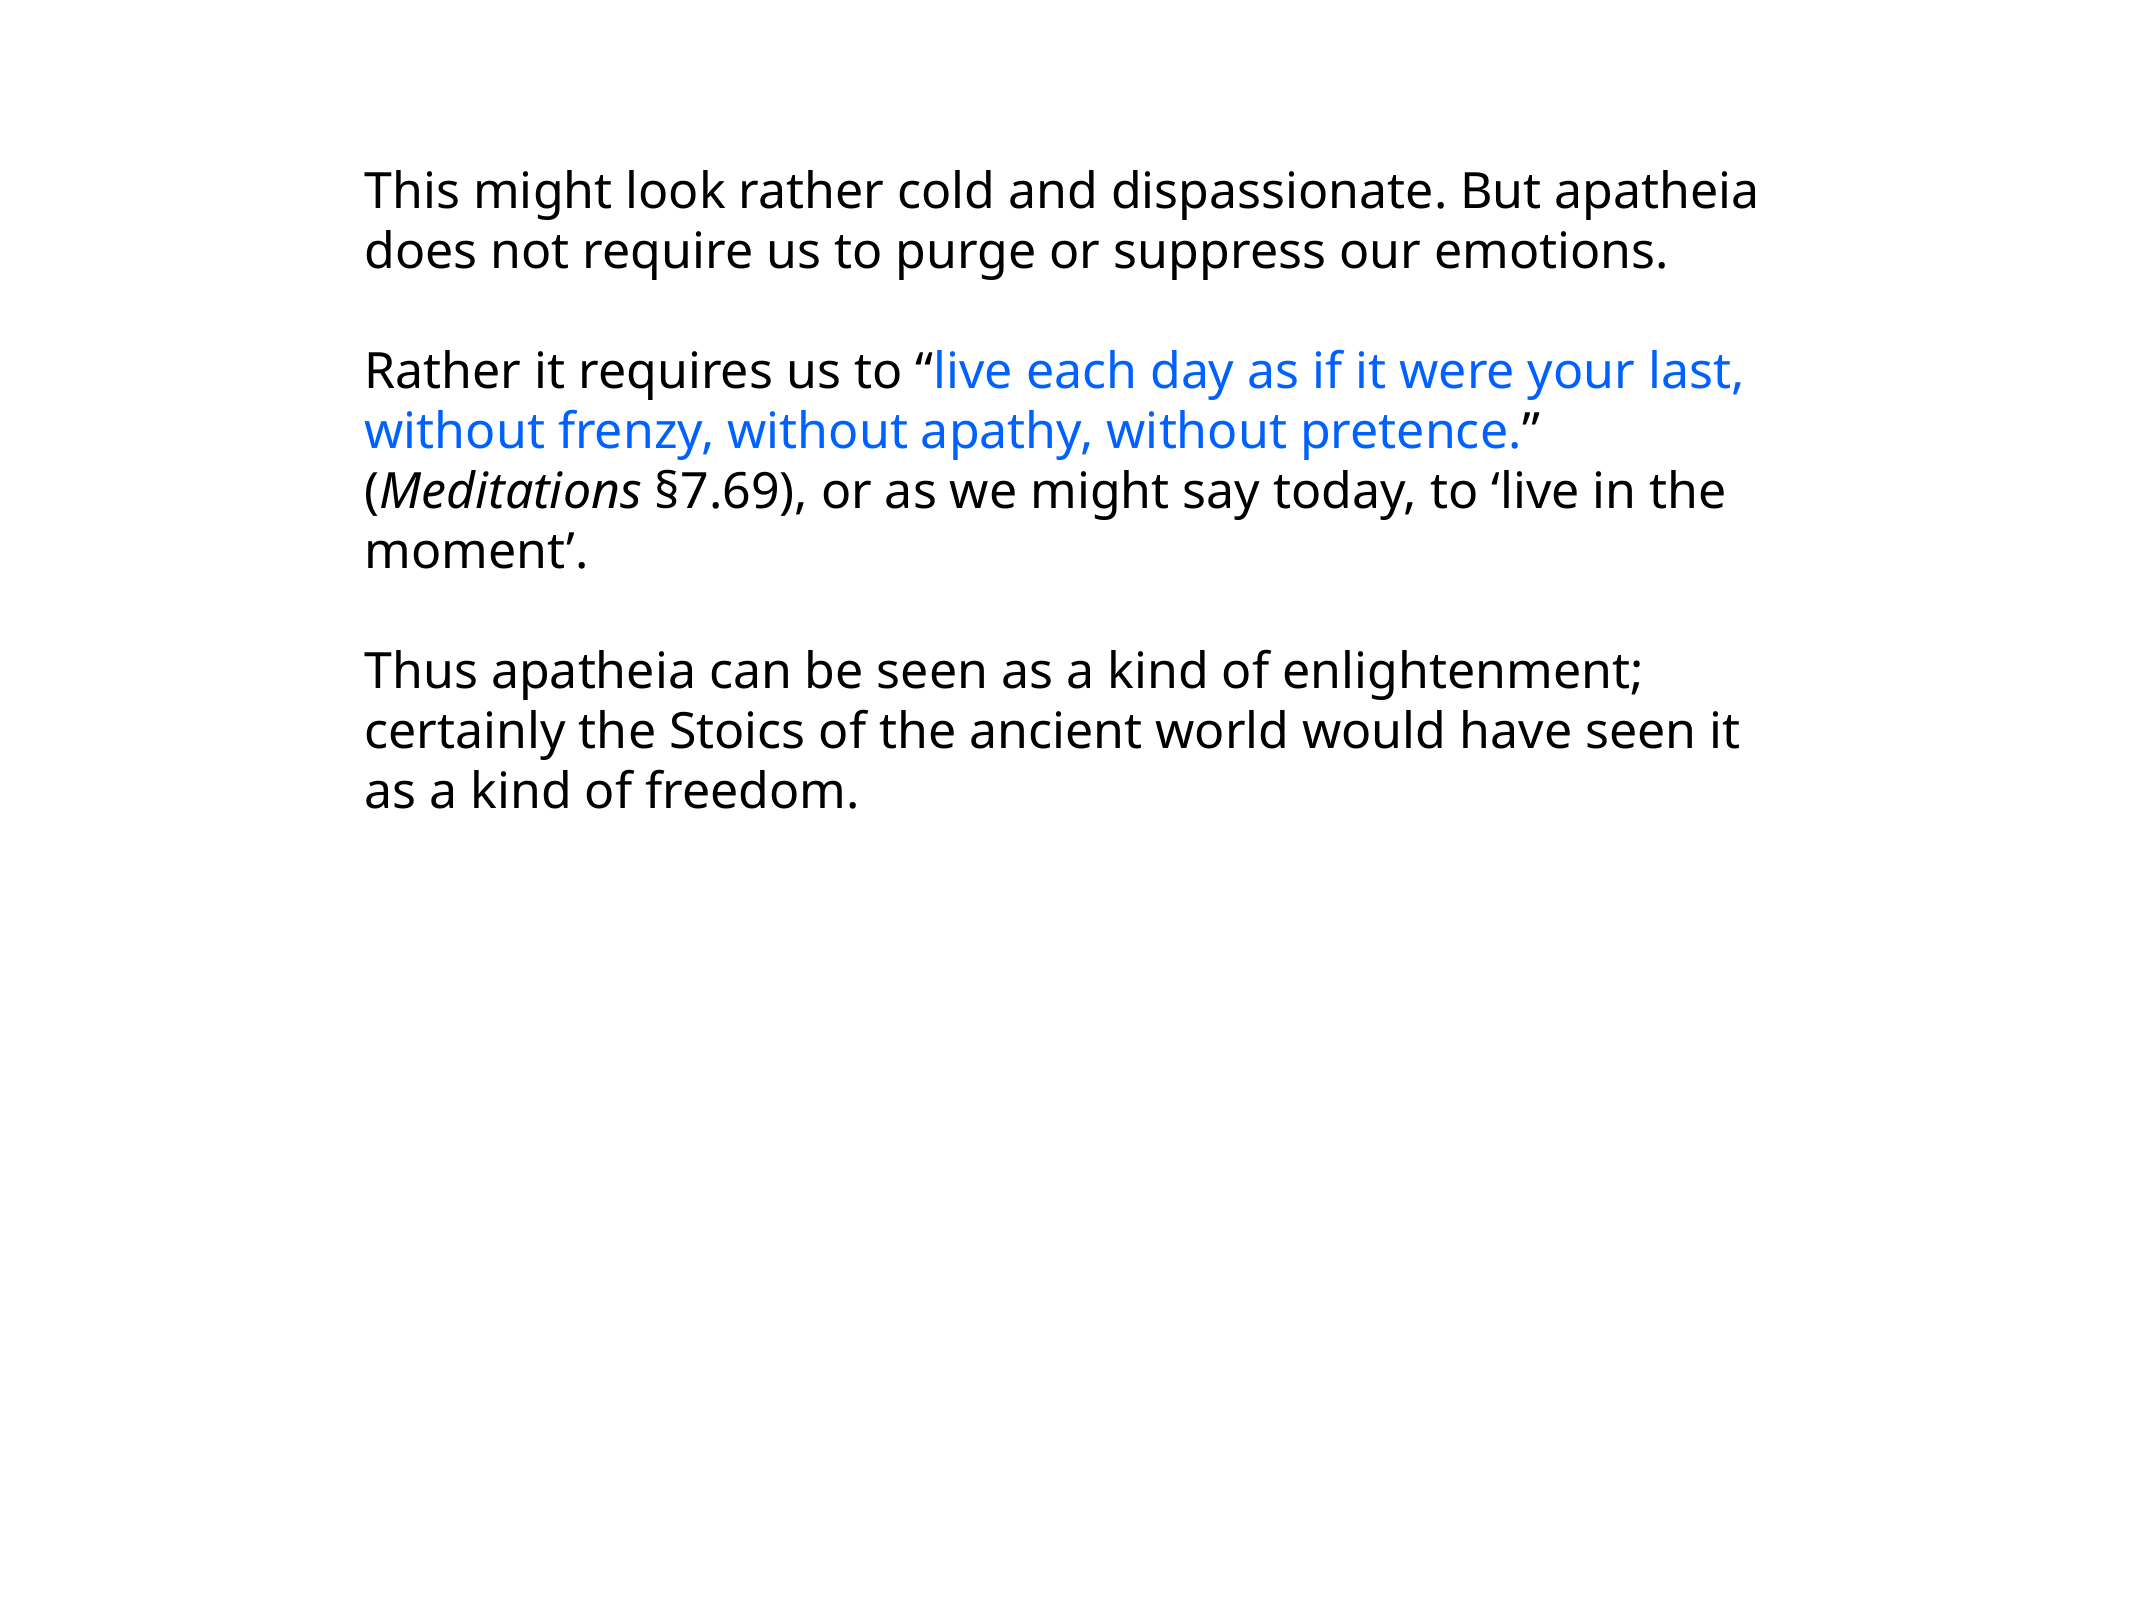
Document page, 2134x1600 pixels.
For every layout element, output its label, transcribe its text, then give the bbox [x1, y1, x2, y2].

text_box This might look rather cold and dispassionate. But apatheia does not require us to purge or suppress our emotions. Rather it requires us to “live each day as if it were your last, without frenzy, without apathy, without pretence.” (Meditations §7.69), or as we might say today, to ‘live in the moment’. Thus apatheia can be seen as a kind of enlightenment; certainly the Stoics of the ancient world would have seen it as a kind of freedom. [356, 150, 1780, 827]
